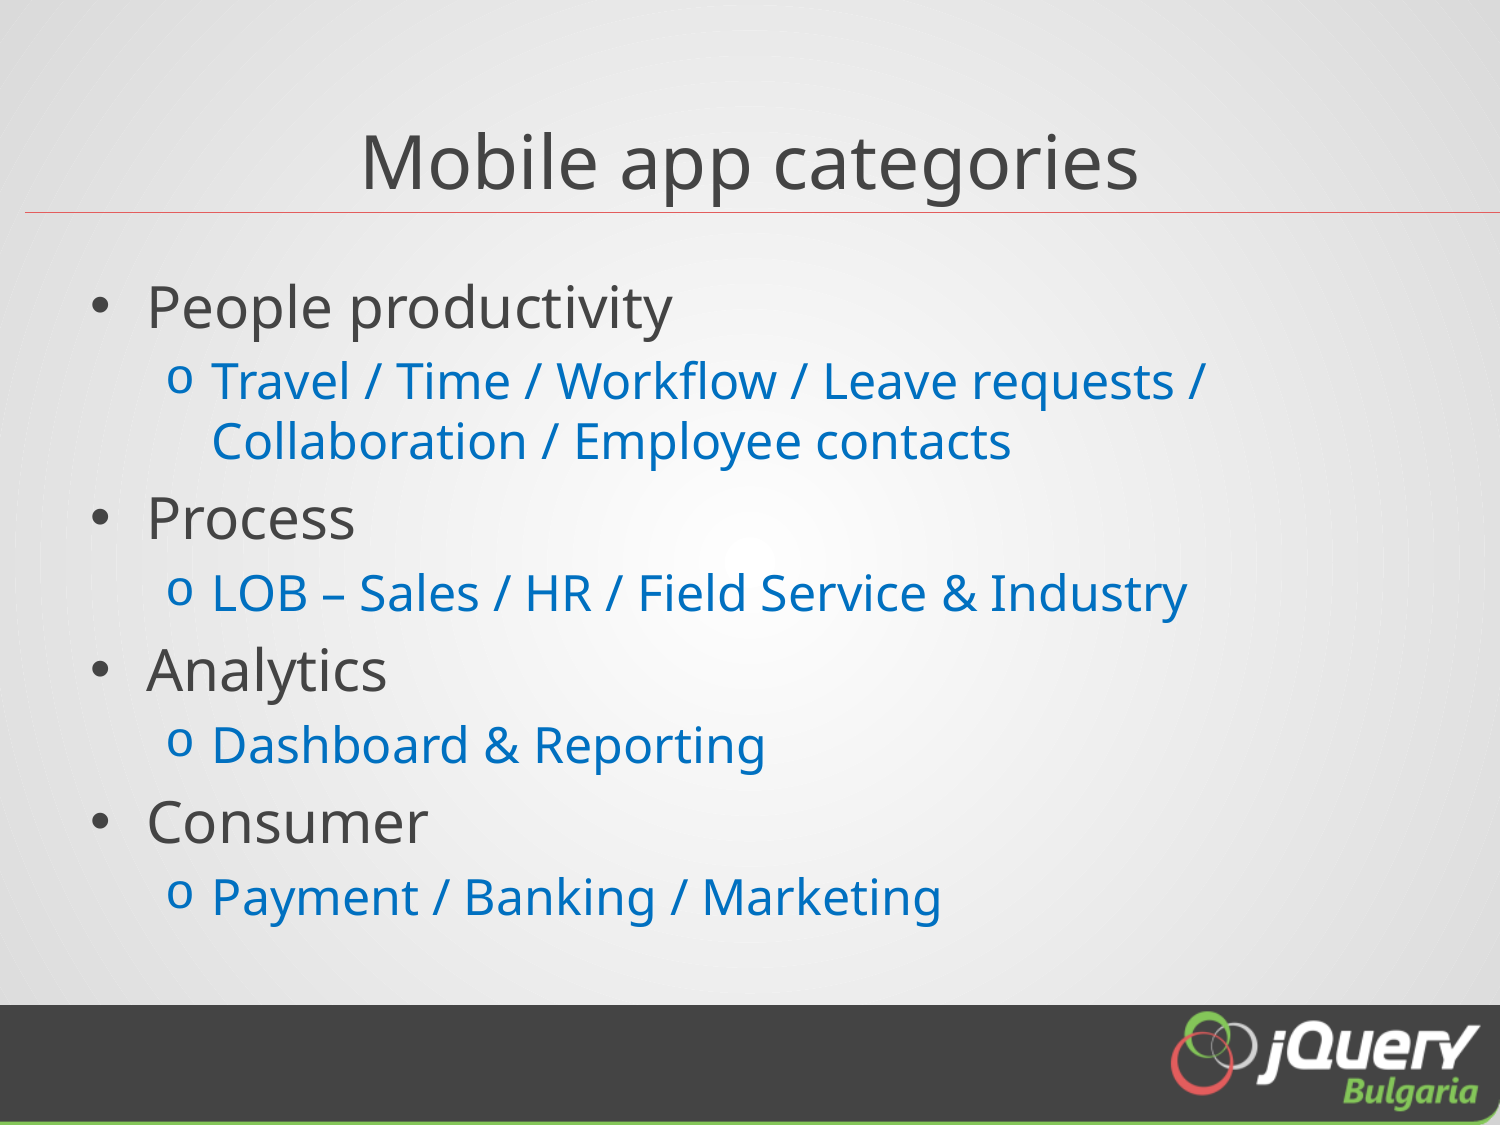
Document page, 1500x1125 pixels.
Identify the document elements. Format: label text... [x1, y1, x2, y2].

title Mobile app categories [75, 0, 1425, 213]
list People productivity Travel / Time / Workflow / Leave requests / Collaboration / Employee contacts Process LOB – Sales / HR / Field Service & Industry Analytics Dashboard & Reporting Consumer Payment / Banking / Marketing [75, 262, 1425, 1005]
picture [0, 1005, 1500, 1125]
